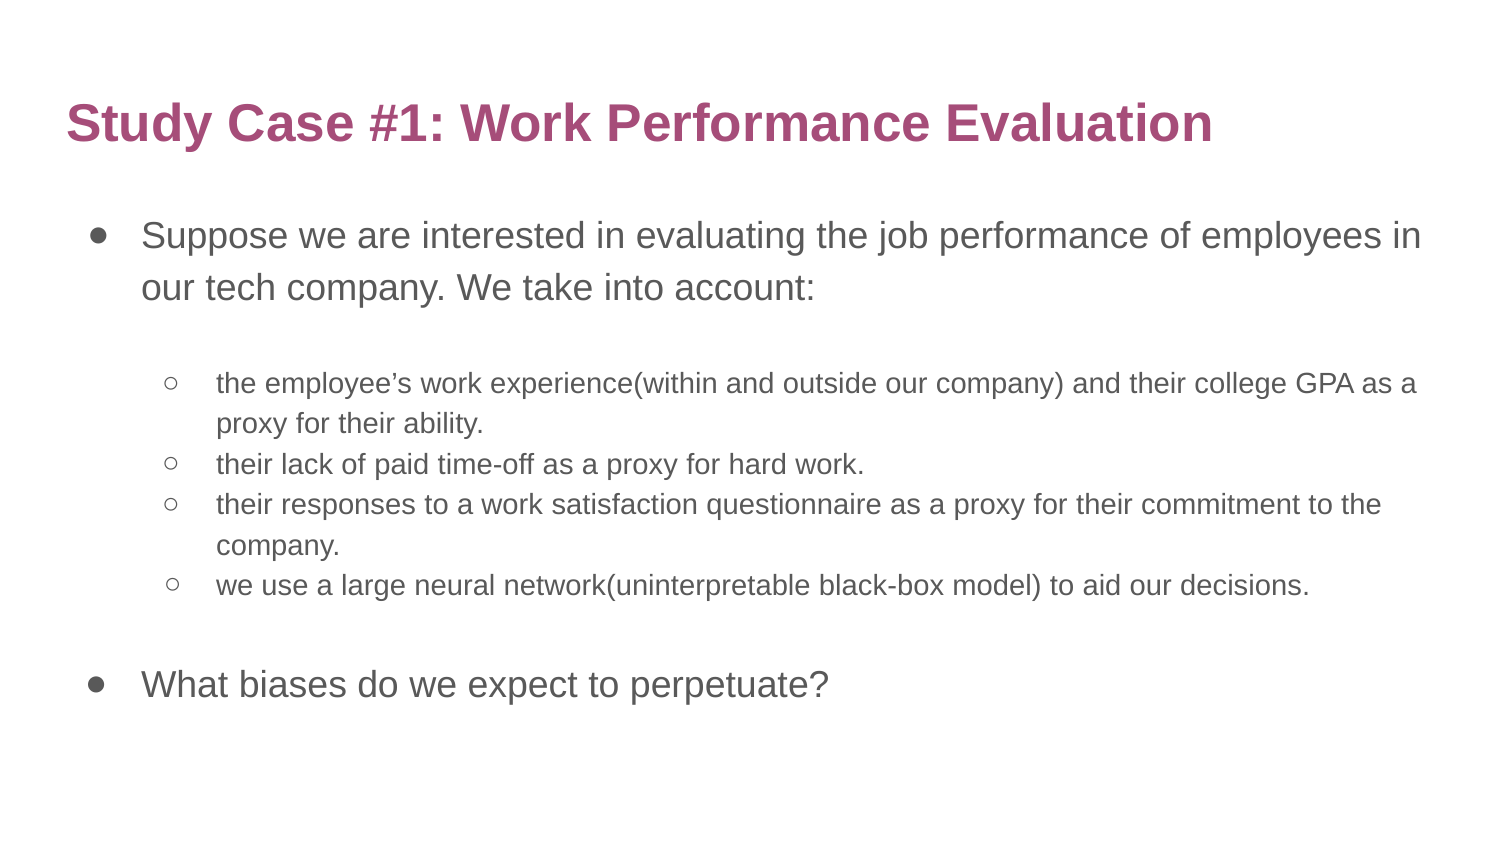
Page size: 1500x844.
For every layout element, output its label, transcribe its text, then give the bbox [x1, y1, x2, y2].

title Study Case #1: Work Performance Evaluation [51, 72, 1449, 167]
list Suppose we are interested in evaluating the job performance of employees in our tech company. We take into account: the employee’s work experience(within and outside our company) and their college GPA as a proxy for their ability. their lack of paid time-off as a proxy for hard work. their responses to a work satisfaction questionnaire as a proxy for their commitment to the company. we use a large neural network(uninterpretable black-box model) to aid our decisions. What biases do we expect to perpetuate? [51, 189, 1449, 750]
